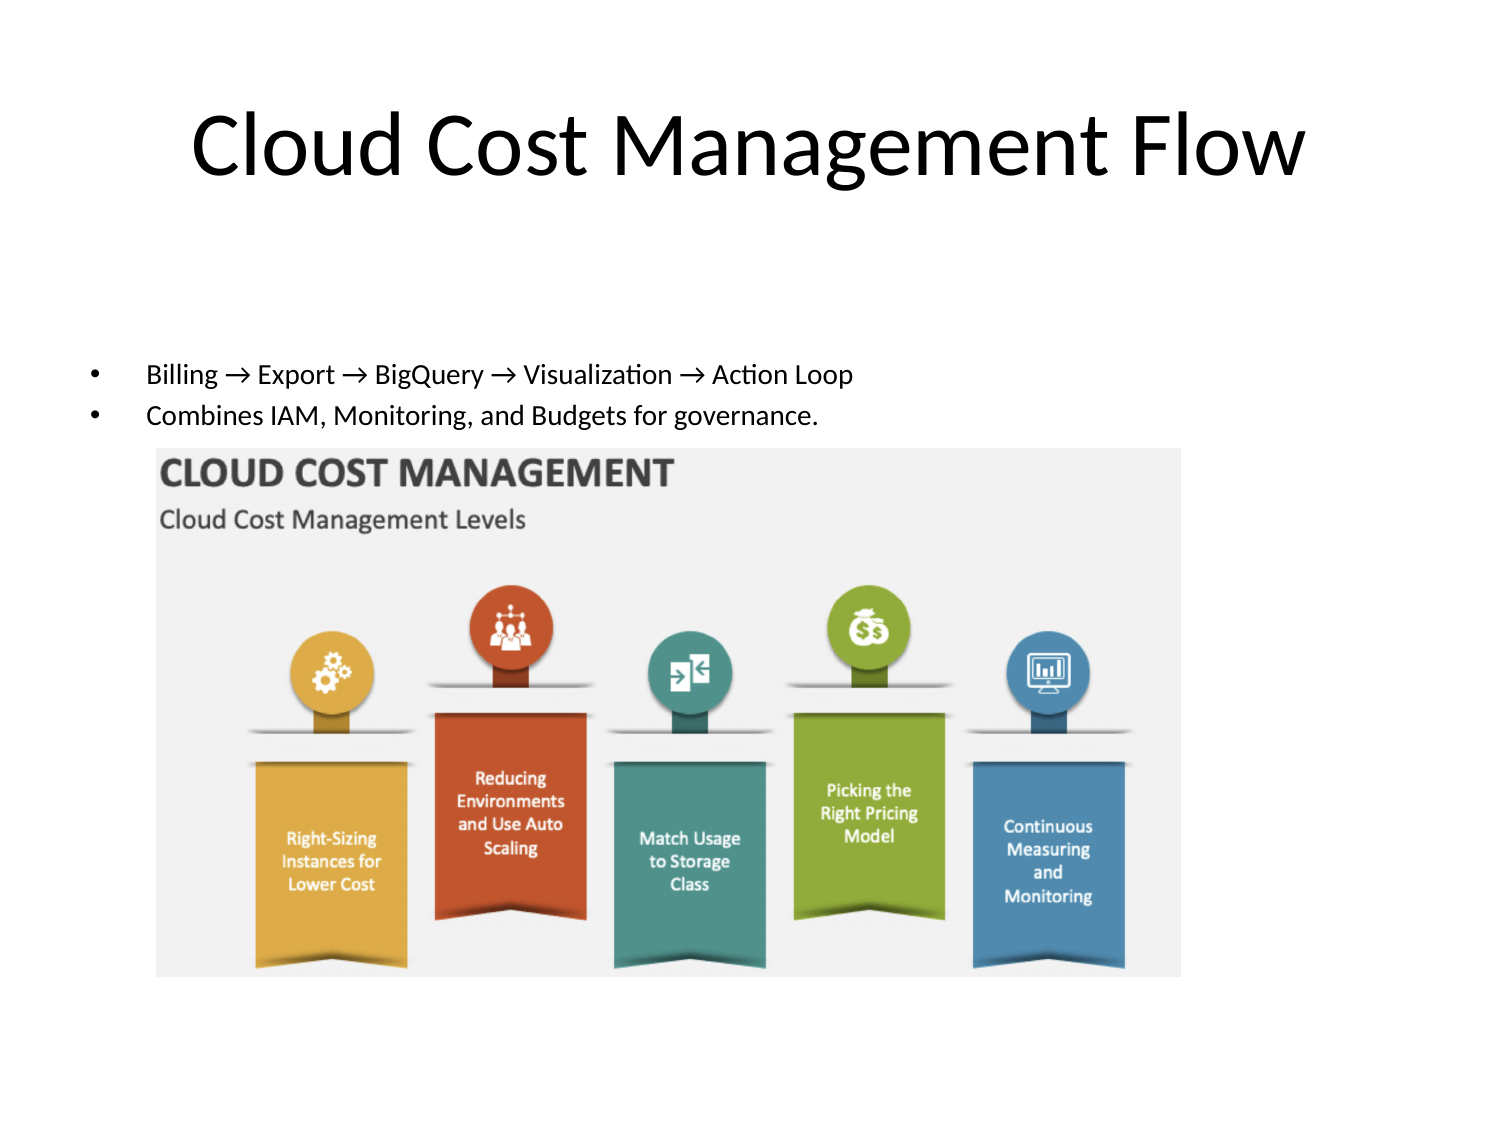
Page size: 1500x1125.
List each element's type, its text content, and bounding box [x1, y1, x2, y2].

picture [156, 448, 1181, 978]
list Billing → Export → BigQuery → Visualization → Action Loop Combines IAM, Monitoring, and Budgets for governance. [75, 262, 1425, 1005]
title Cloud Cost Management Flow [75, 45, 1425, 233]
